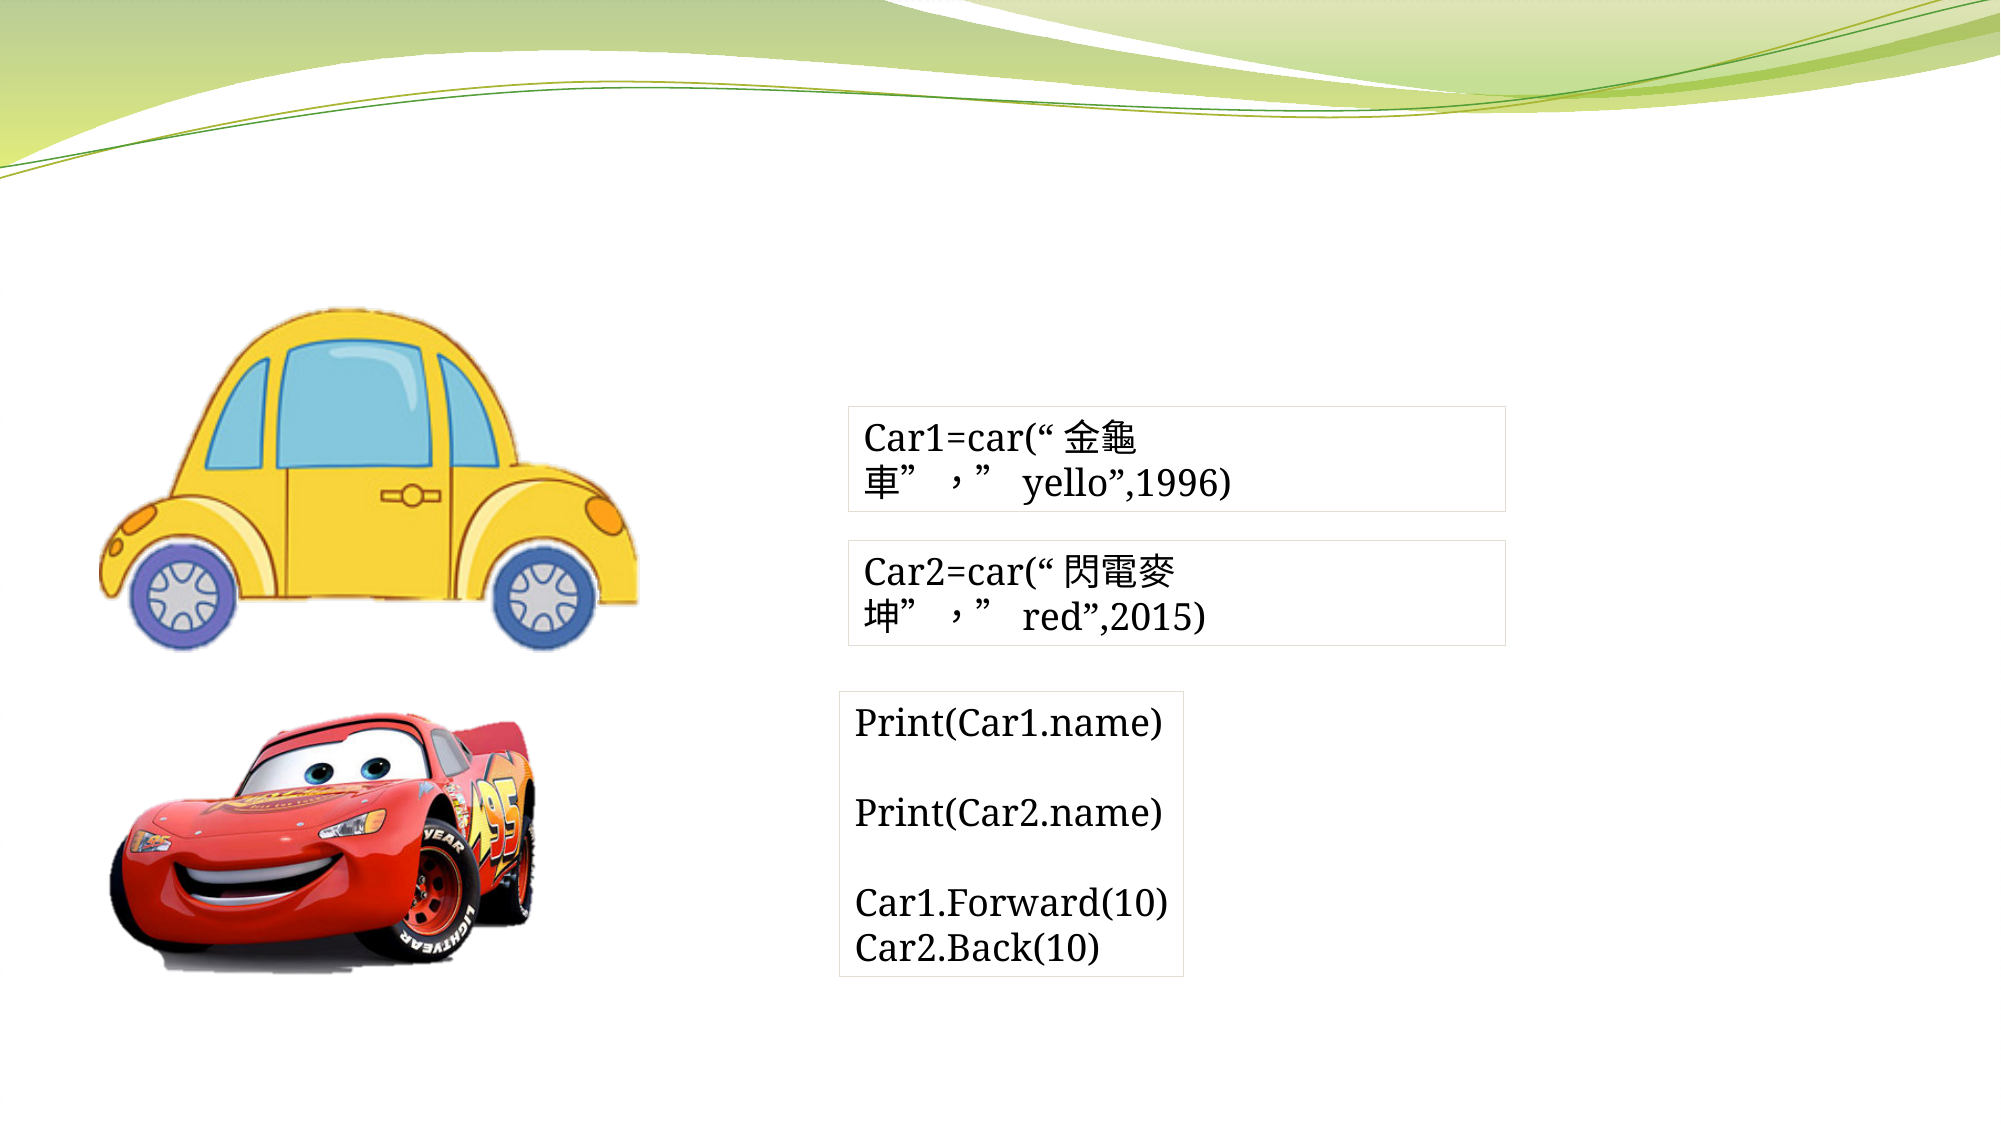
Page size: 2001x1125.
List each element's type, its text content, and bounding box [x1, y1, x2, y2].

text_box Car1=car(“金龜車”，”yello”,1996) [848, 406, 1506, 512]
text_box Car2=car(“閃電麥坤”，”red”,2015) [848, 540, 1506, 646]
picture [99, 691, 558, 998]
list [99, 209, 642, 751]
text_box Print(Car1.name) Print(Car2.name) Car1.Forward(10) Car2.Back(10) [839, 691, 1184, 977]
